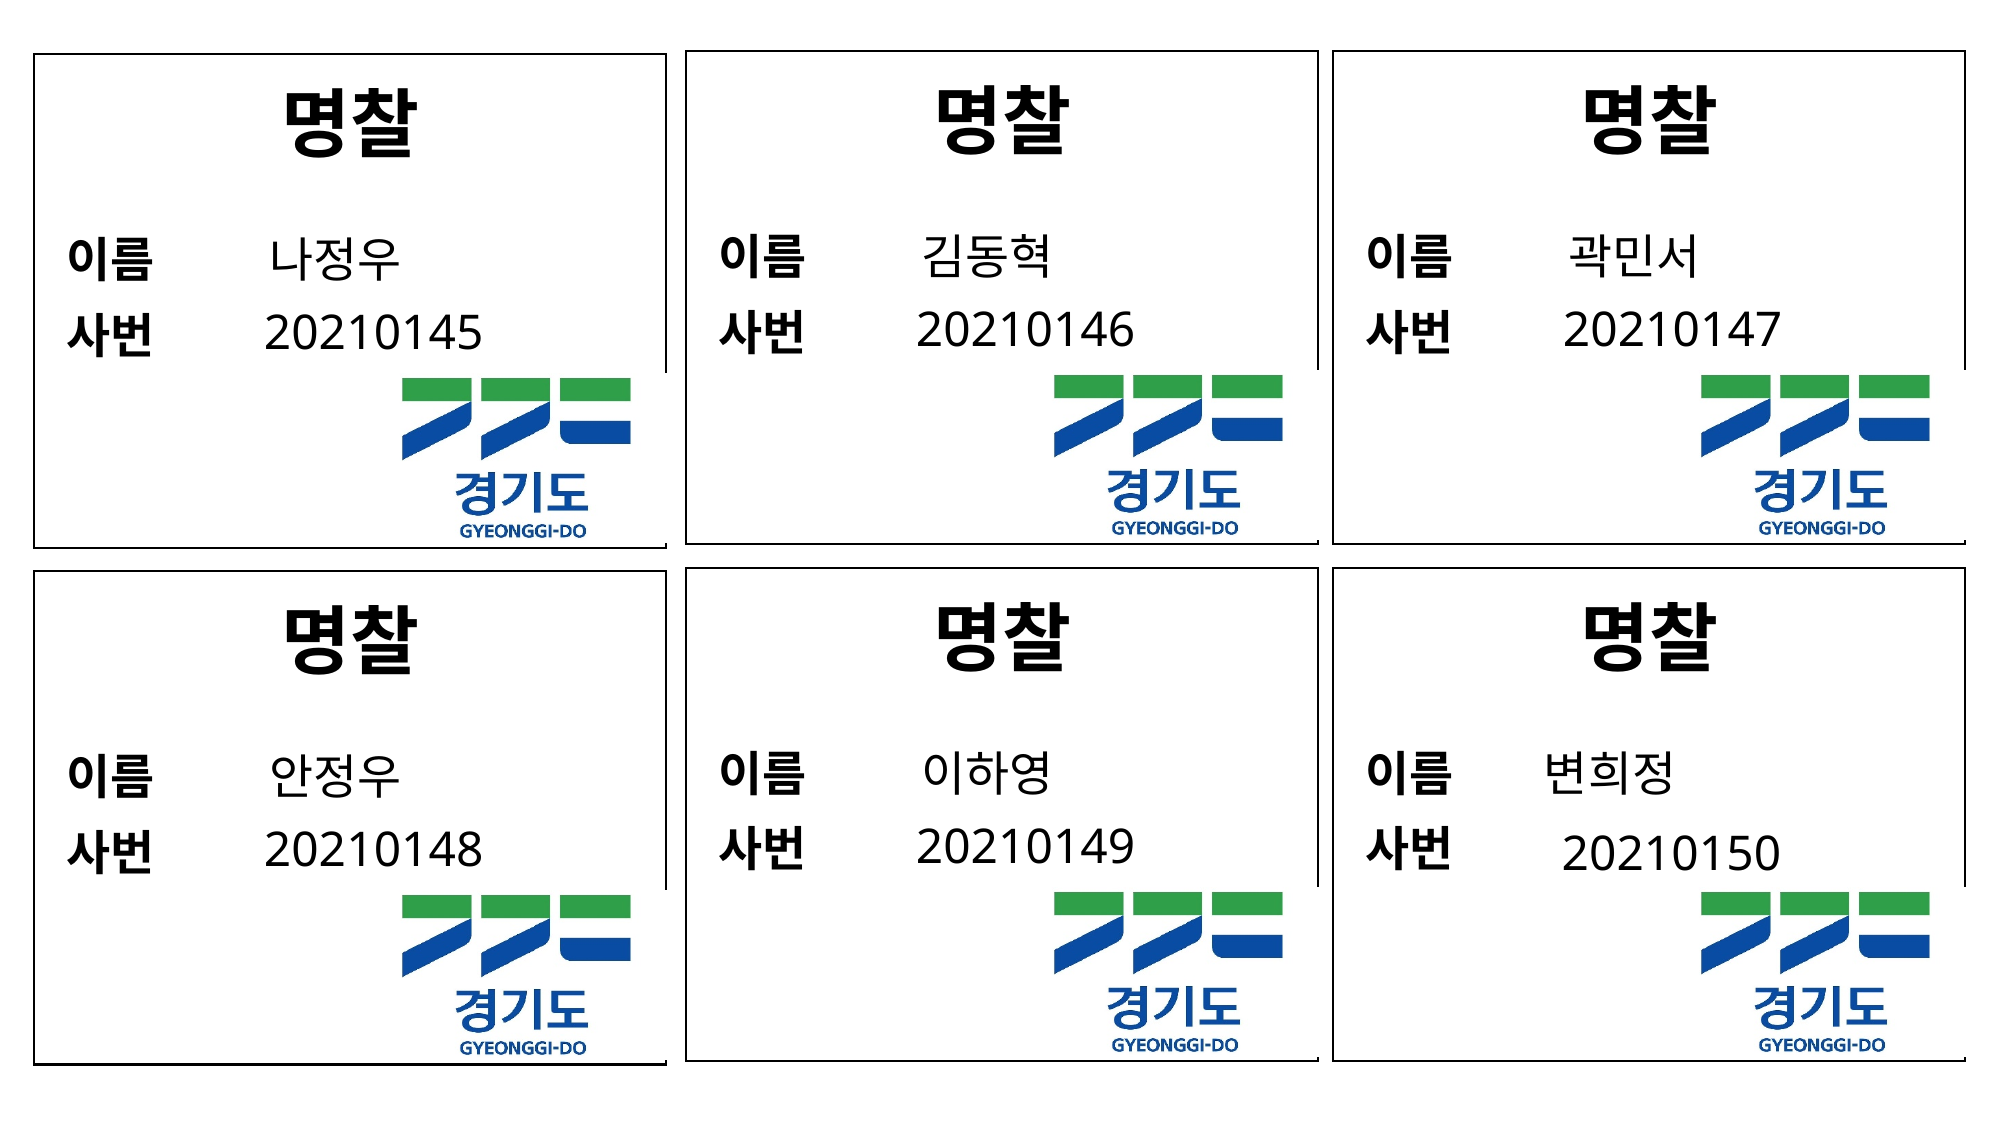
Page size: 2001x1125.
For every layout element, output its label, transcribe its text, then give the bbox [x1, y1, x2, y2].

text_box 20210145 [249, 294, 685, 367]
text_box 명찰 [1565, 66, 1734, 171]
text_box 20210148 [249, 811, 685, 884]
text_box 나정우 [254, 222, 417, 294]
text_box 20210149 [901, 808, 1332, 881]
picture [1666, 370, 1966, 540]
picture [1666, 887, 1966, 1057]
text_box 20210147 [1548, 291, 2000, 364]
text_box 20210146 [901, 291, 1332, 364]
text_box 명찰 [266, 69, 435, 175]
text_box 사번 [1351, 811, 1530, 884]
text_box 이름 [52, 222, 231, 295]
text_box 변희정 [1529, 735, 1692, 808]
text_box 명찰 [918, 66, 1087, 171]
text_box [685, 567, 1319, 1062]
text_box 명찰 [1565, 583, 1734, 688]
text_box 김동혁 [906, 218, 1069, 291]
picture [1019, 370, 1319, 540]
text_box 명찰 [918, 583, 1087, 688]
picture [367, 890, 667, 1060]
picture [367, 373, 667, 543]
text_box [1332, 50, 1966, 545]
text_box 이름 [52, 738, 231, 812]
text_box 이름 [703, 218, 883, 292]
text_box 이하영 [906, 735, 1069, 808]
text_box 이름 [1351, 735, 1529, 808]
text_box [685, 50, 1319, 545]
text_box 곽민서 [1553, 218, 1716, 291]
text_box [1332, 567, 1966, 1062]
text_box 20210150 [1546, 814, 2000, 887]
text_box [33, 53, 667, 549]
text_box 사번 [703, 811, 883, 884]
text_box 사번 [52, 297, 231, 370]
text_box [33, 570, 667, 1066]
text_box 이름 [703, 735, 883, 808]
text_box 안정우 [254, 738, 417, 811]
text_box 이름 [1351, 218, 1530, 292]
text_box 사번 [1351, 294, 1530, 367]
text_box 사번 [703, 294, 883, 367]
picture [1019, 887, 1319, 1057]
text_box 명찰 [266, 586, 435, 692]
text_box 사번 [52, 814, 231, 887]
